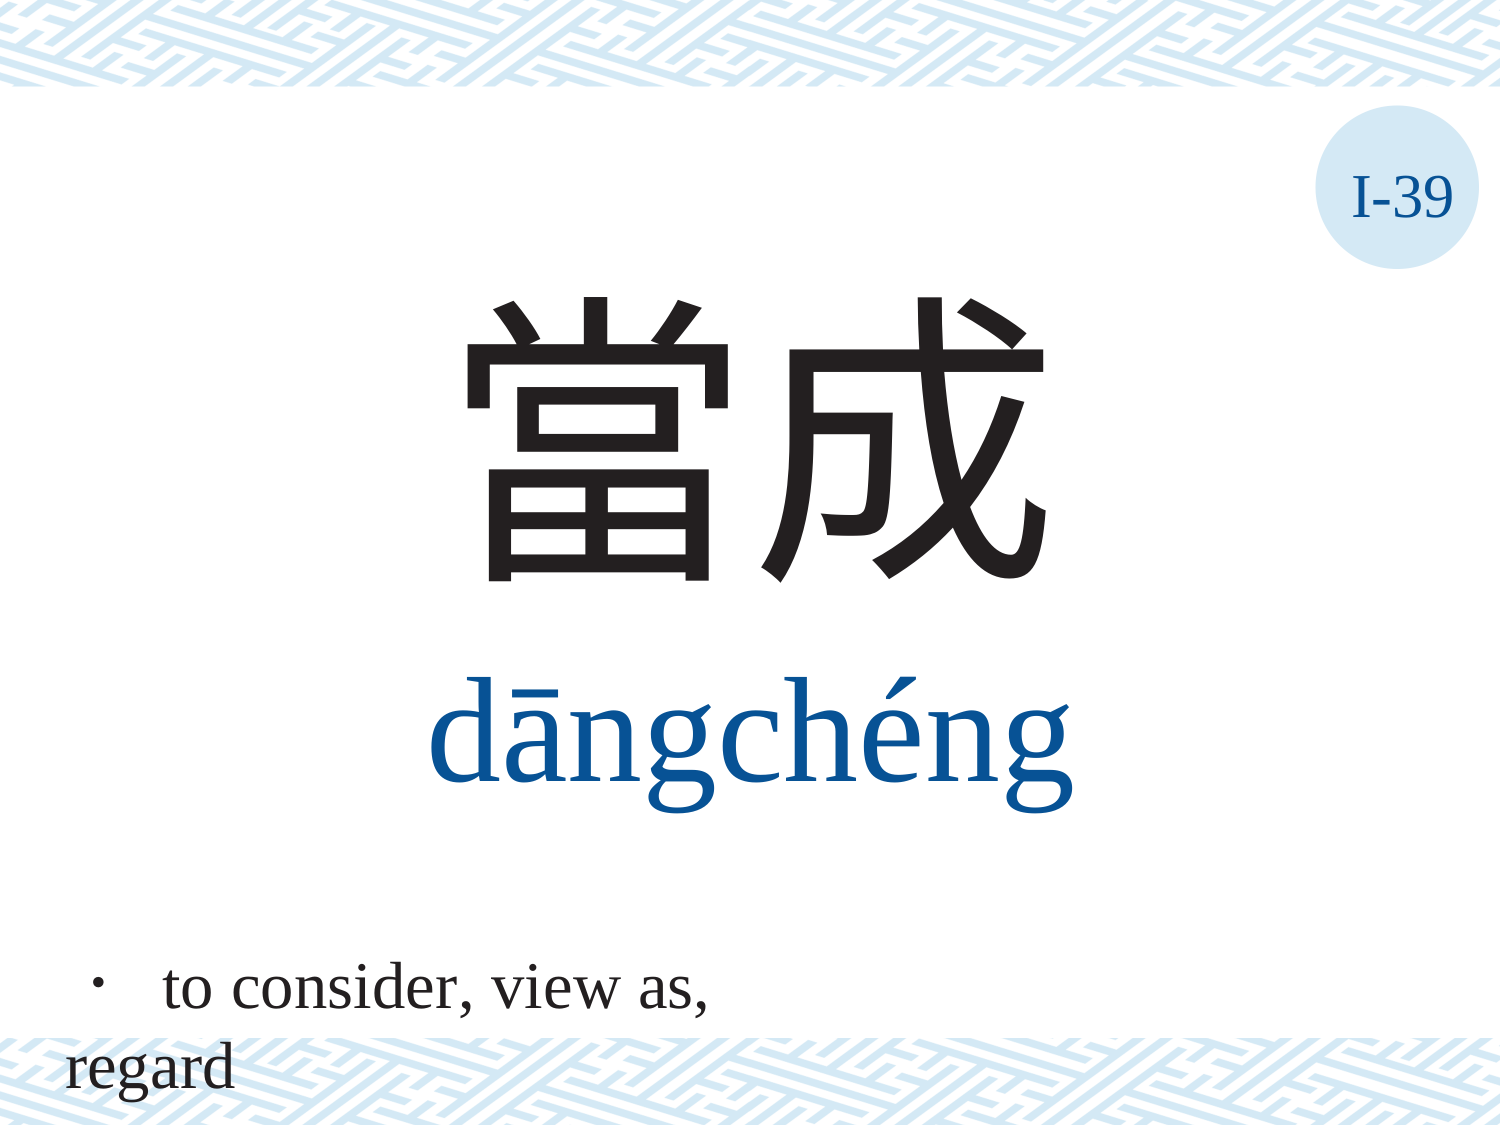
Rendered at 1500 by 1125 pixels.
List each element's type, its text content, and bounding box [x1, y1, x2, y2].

text_box ． to consider, view as, regard [62, 942, 881, 1103]
picture [0, 0, 1500, 1125]
text_box I-39 當成 dāngchéng [423, 154, 1456, 812]
